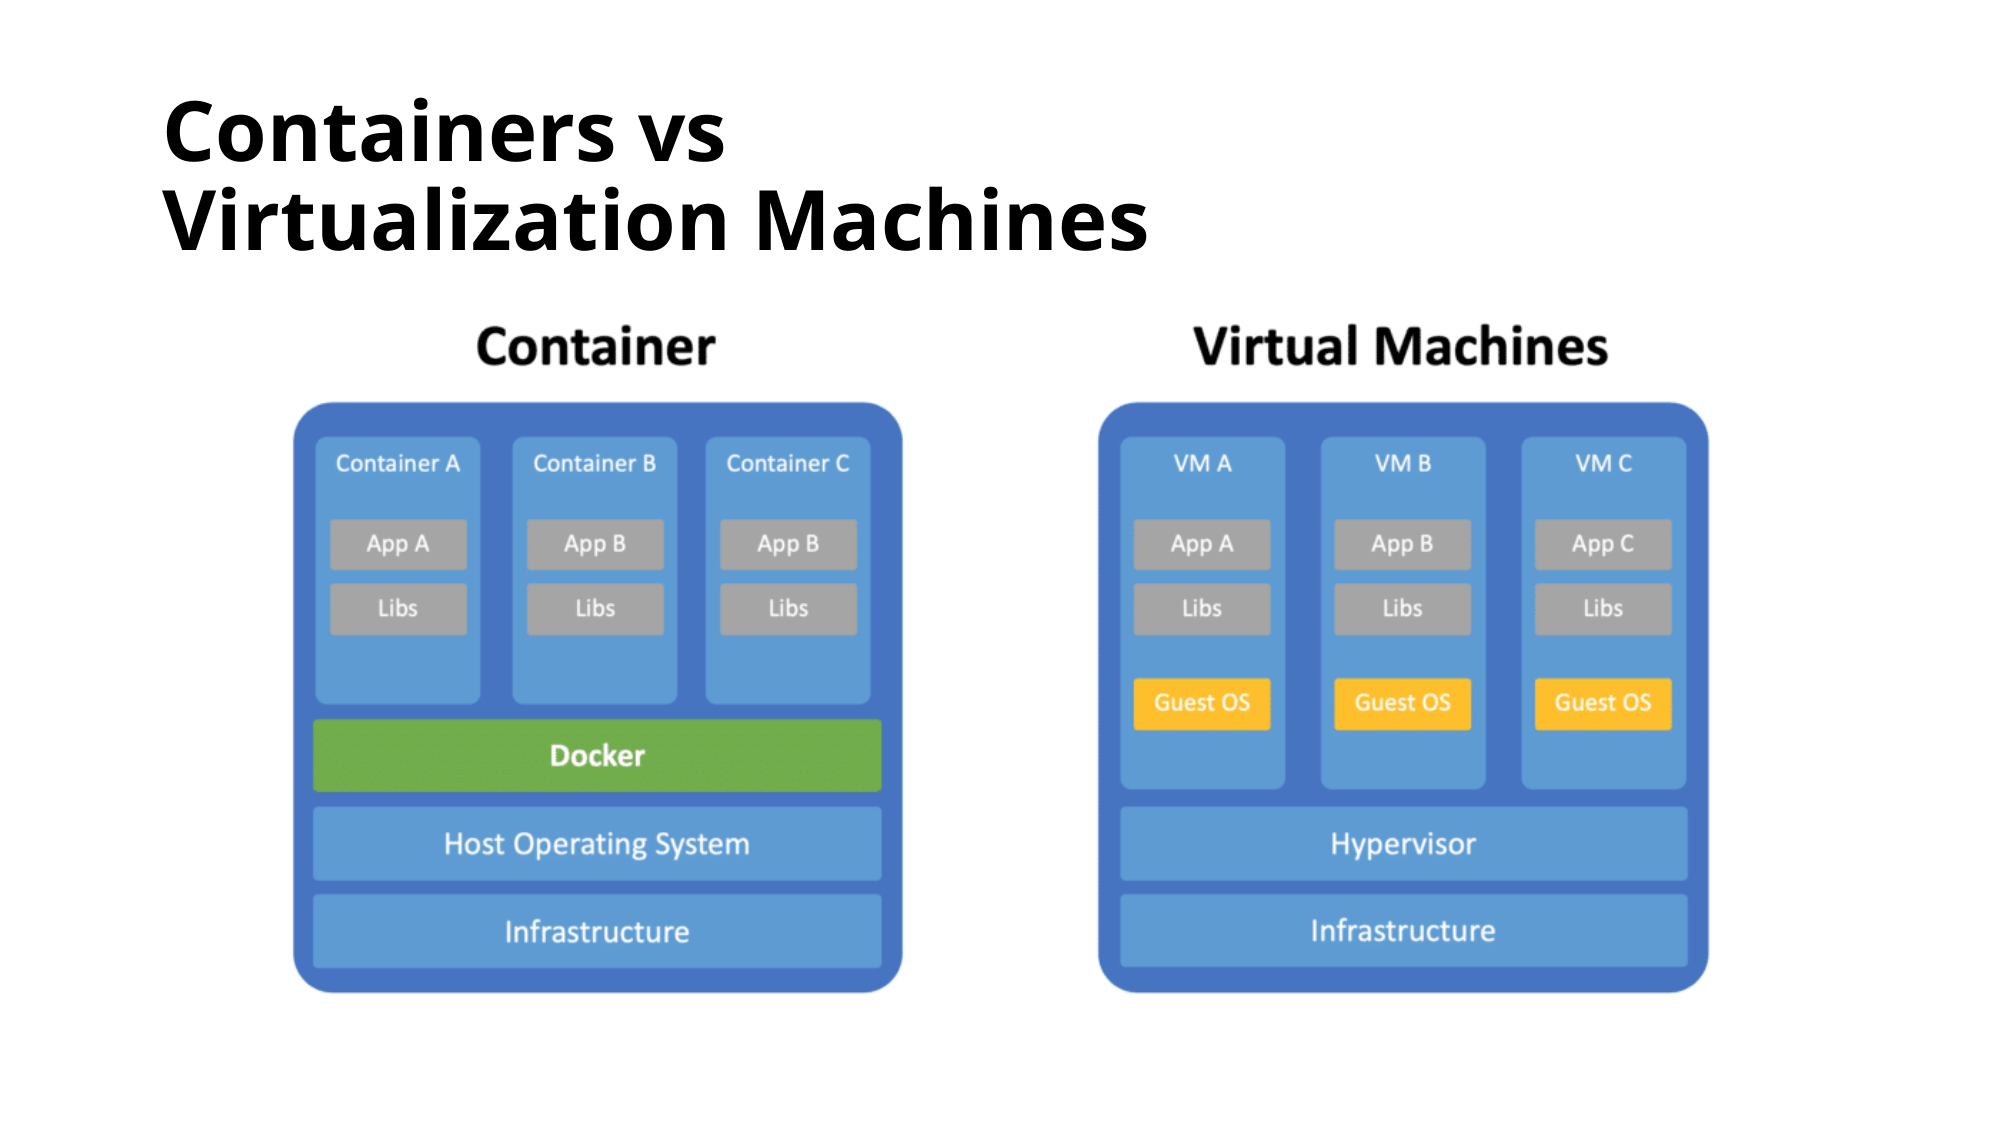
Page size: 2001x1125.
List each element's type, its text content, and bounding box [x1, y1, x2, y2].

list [268, 299, 1731, 1014]
title Containers vs Virtualization Machines [147, 66, 1203, 292]
